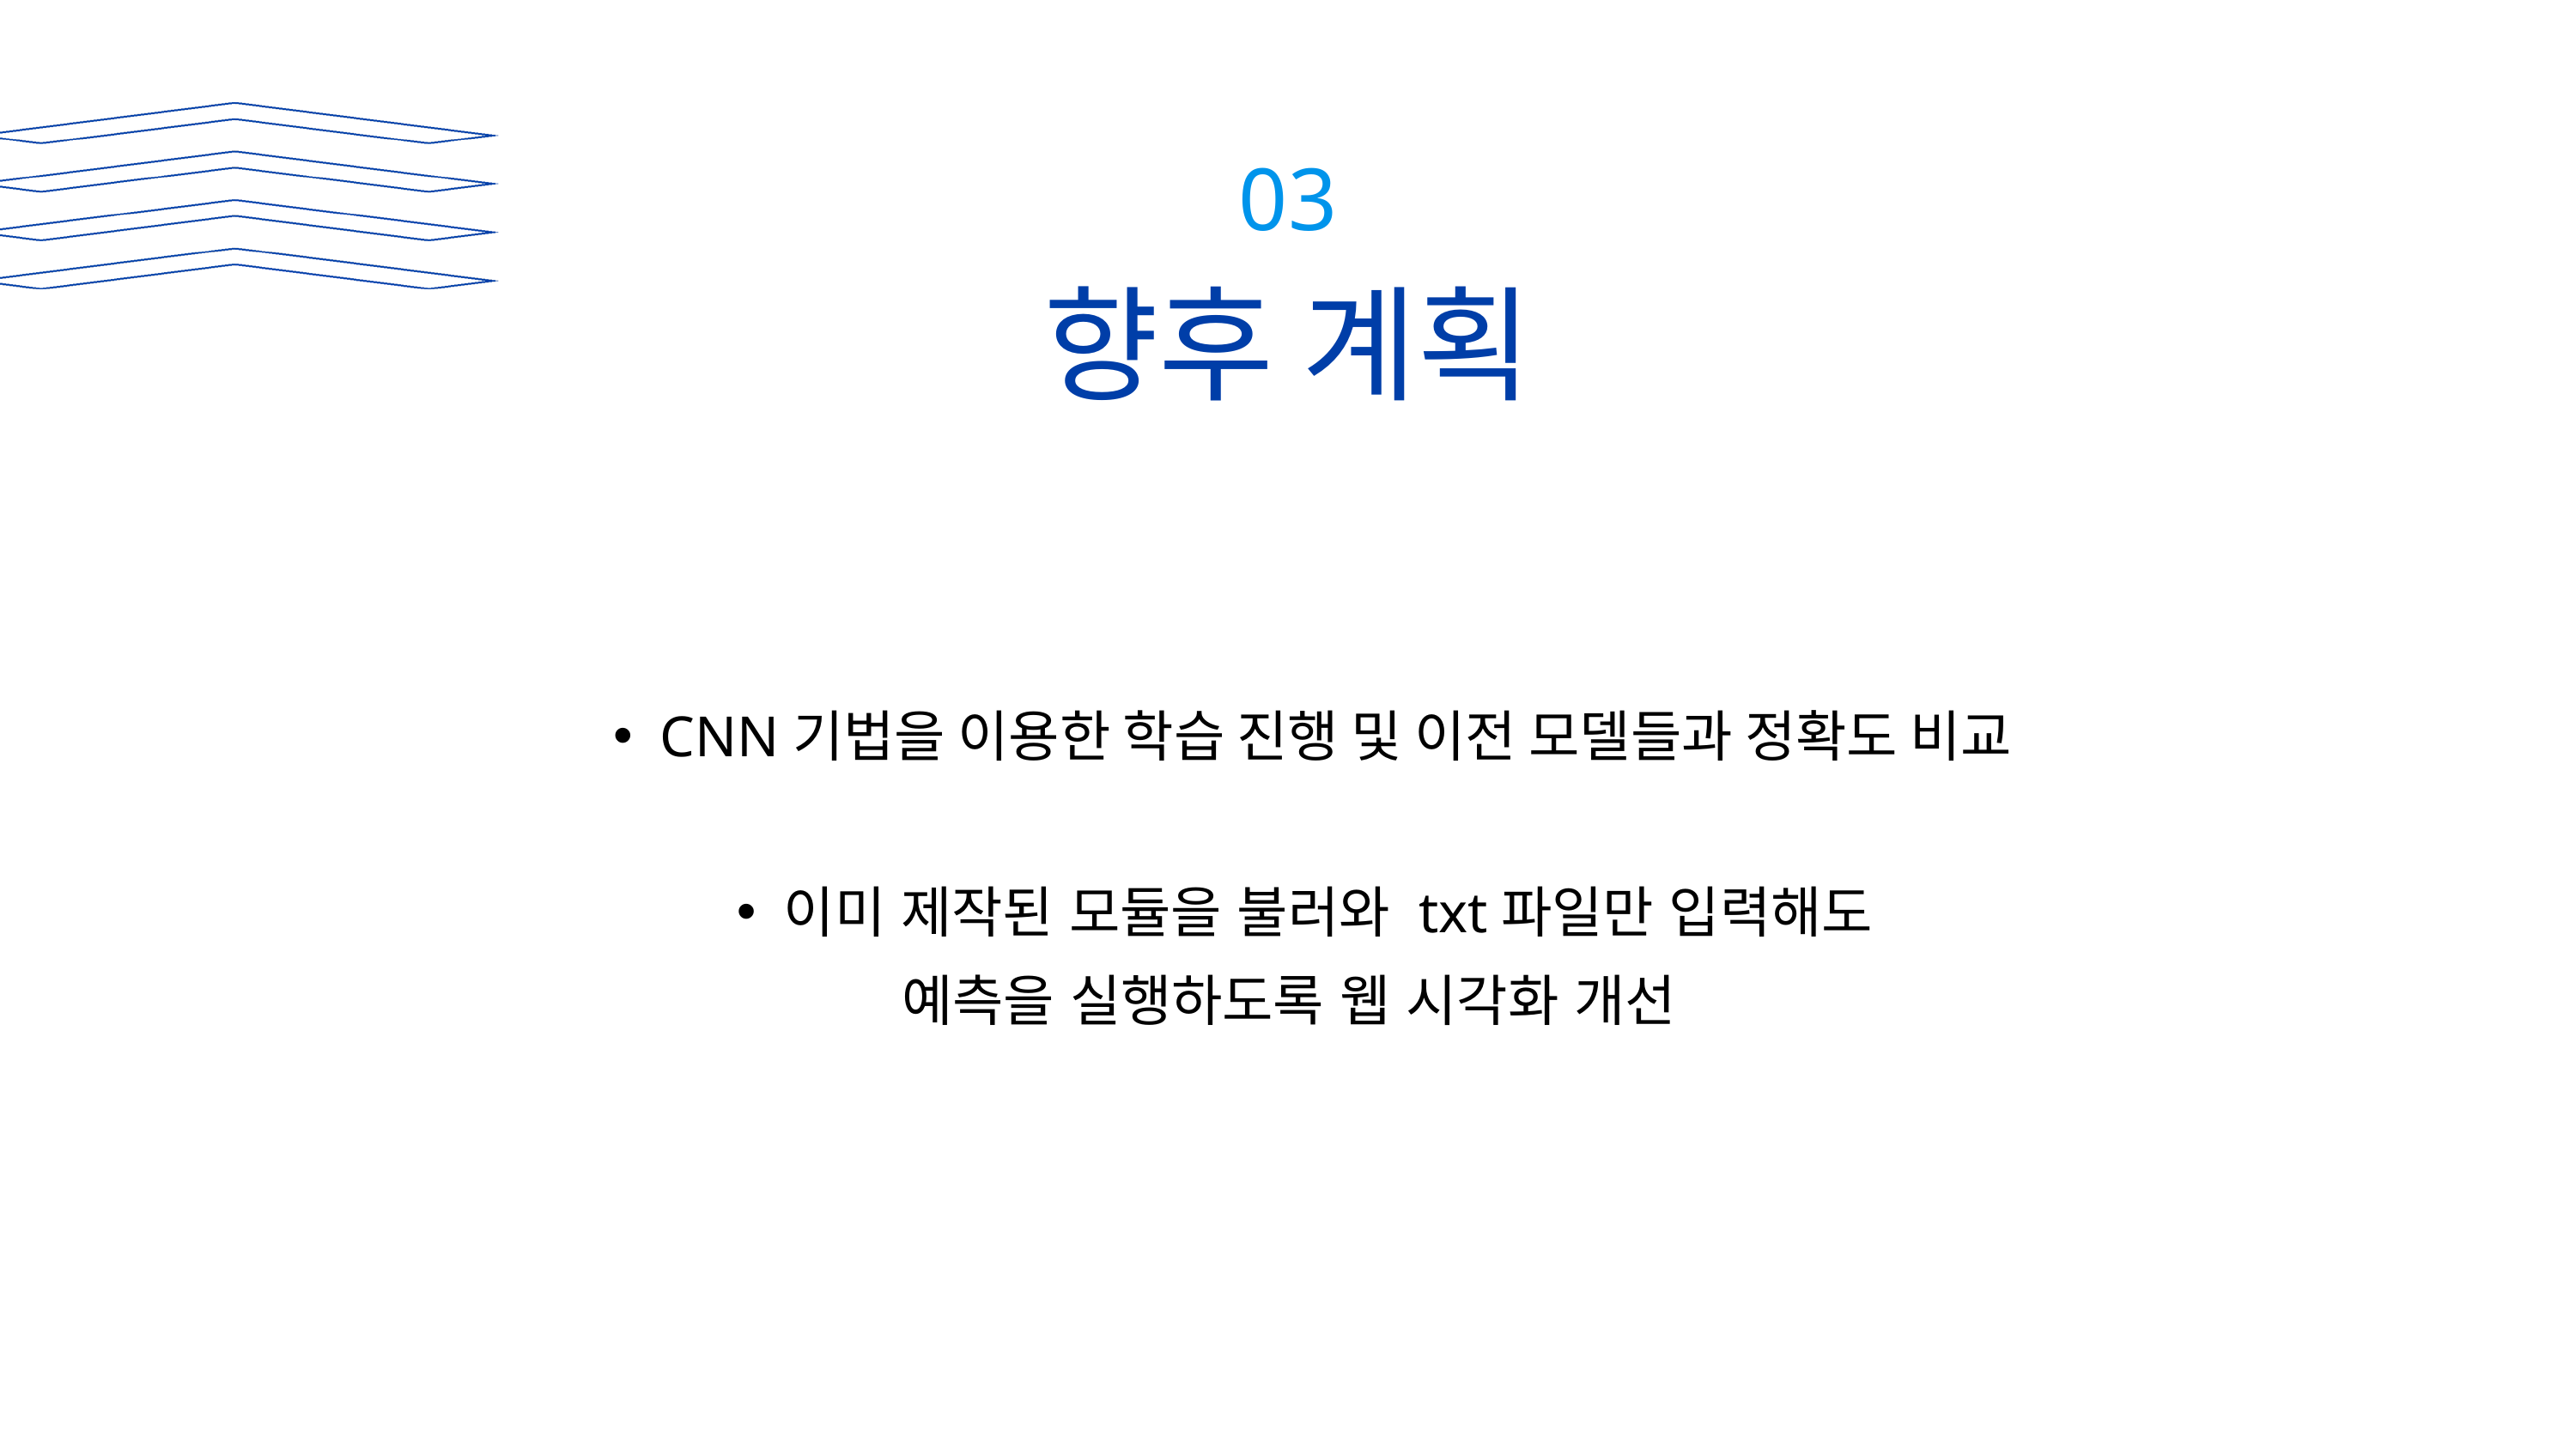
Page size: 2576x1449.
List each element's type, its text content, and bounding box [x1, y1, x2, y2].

text_box 03 [973, 144, 1603, 248]
text_box 향후 계획 [690, 257, 1886, 416]
text_box [0, 102, 499, 289]
text_box CNN기법을 이용한 학습 진행 및 이전 모델들과 정확도 비교 이미 제작된 모듈을 불러와 txt파일만 입력해도 예측을 실행하도록 웹 시각화 개선 [422, 679, 2155, 1033]
